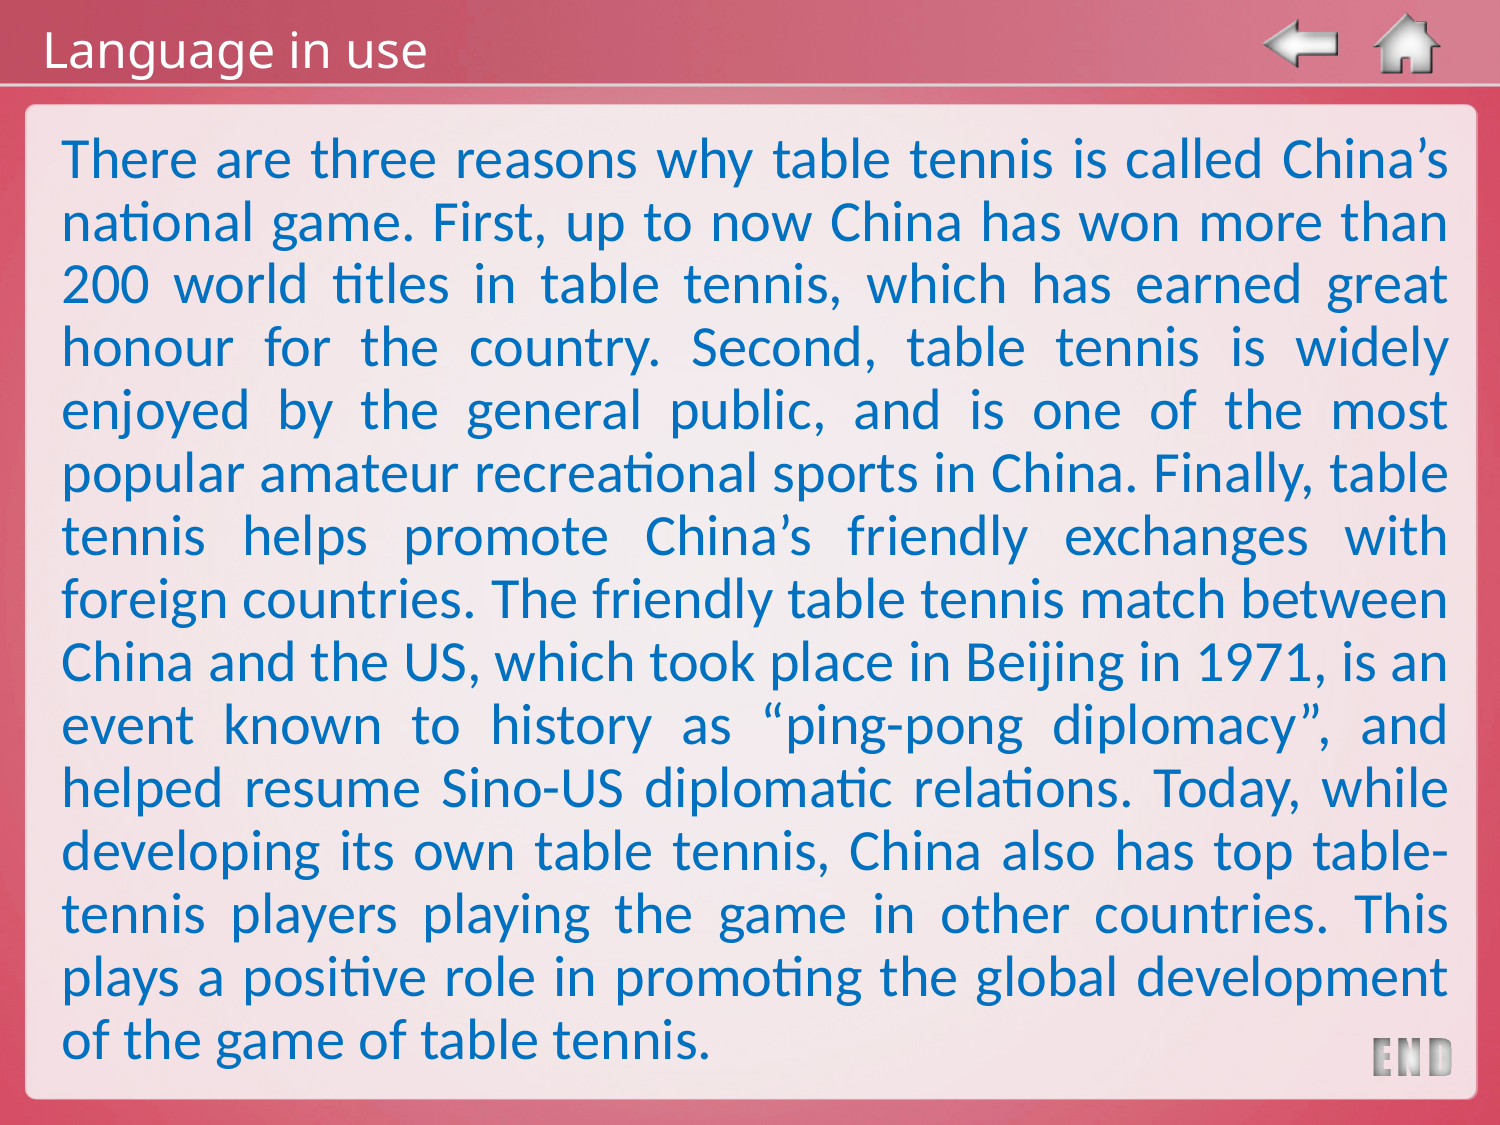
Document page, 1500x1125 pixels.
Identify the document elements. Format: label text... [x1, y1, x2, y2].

text_box Language in use [27, 11, 582, 87]
text_box There are three reasons why table tennis is called China’s national game. First, up to now China has won more than 200 world titles in table tennis, which has earned great honour for the country. Second, table tennis is widely enjoyed by the general public, and is one of the most popular amateur recreational sports in China. Finally, table tennis helps promote China’s friendly exchanges with foreign countries. The friendly table tennis match between China and the US, which took place in Beijing in 1971, is an event known to history as “ping-pong diplomacy”, and helped resume Sino-US diplomatic relations. Today, while developing its own table tennis, China also has top table-tennis players playing the game in other countries. This plays a positive role in promoting the global development of the game of table tennis. [46, 120, 1465, 1080]
picture [0, 0, 1500, 1125]
